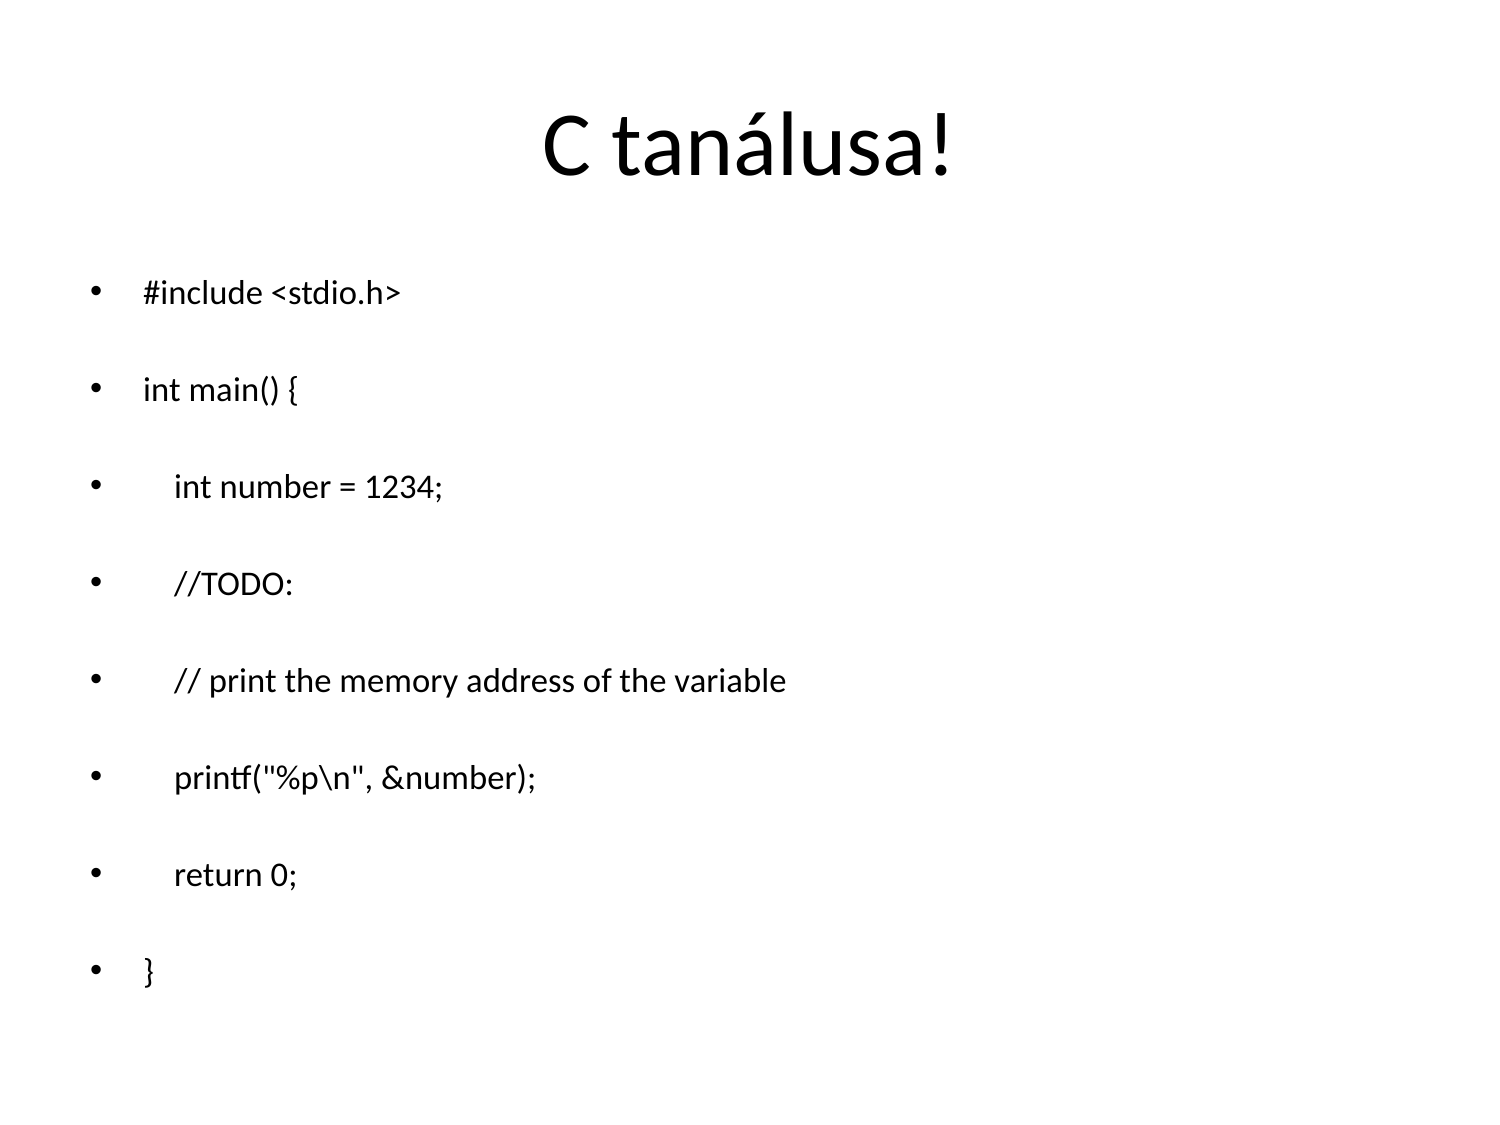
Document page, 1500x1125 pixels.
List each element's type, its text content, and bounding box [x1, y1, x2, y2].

list #include <stdio.h> int main() { int number = 1234; //TODO: // print the memory address of the variable printf("%p\n", &number); return 0; } [75, 262, 1425, 1005]
title C tanálusa! [75, 45, 1425, 233]
